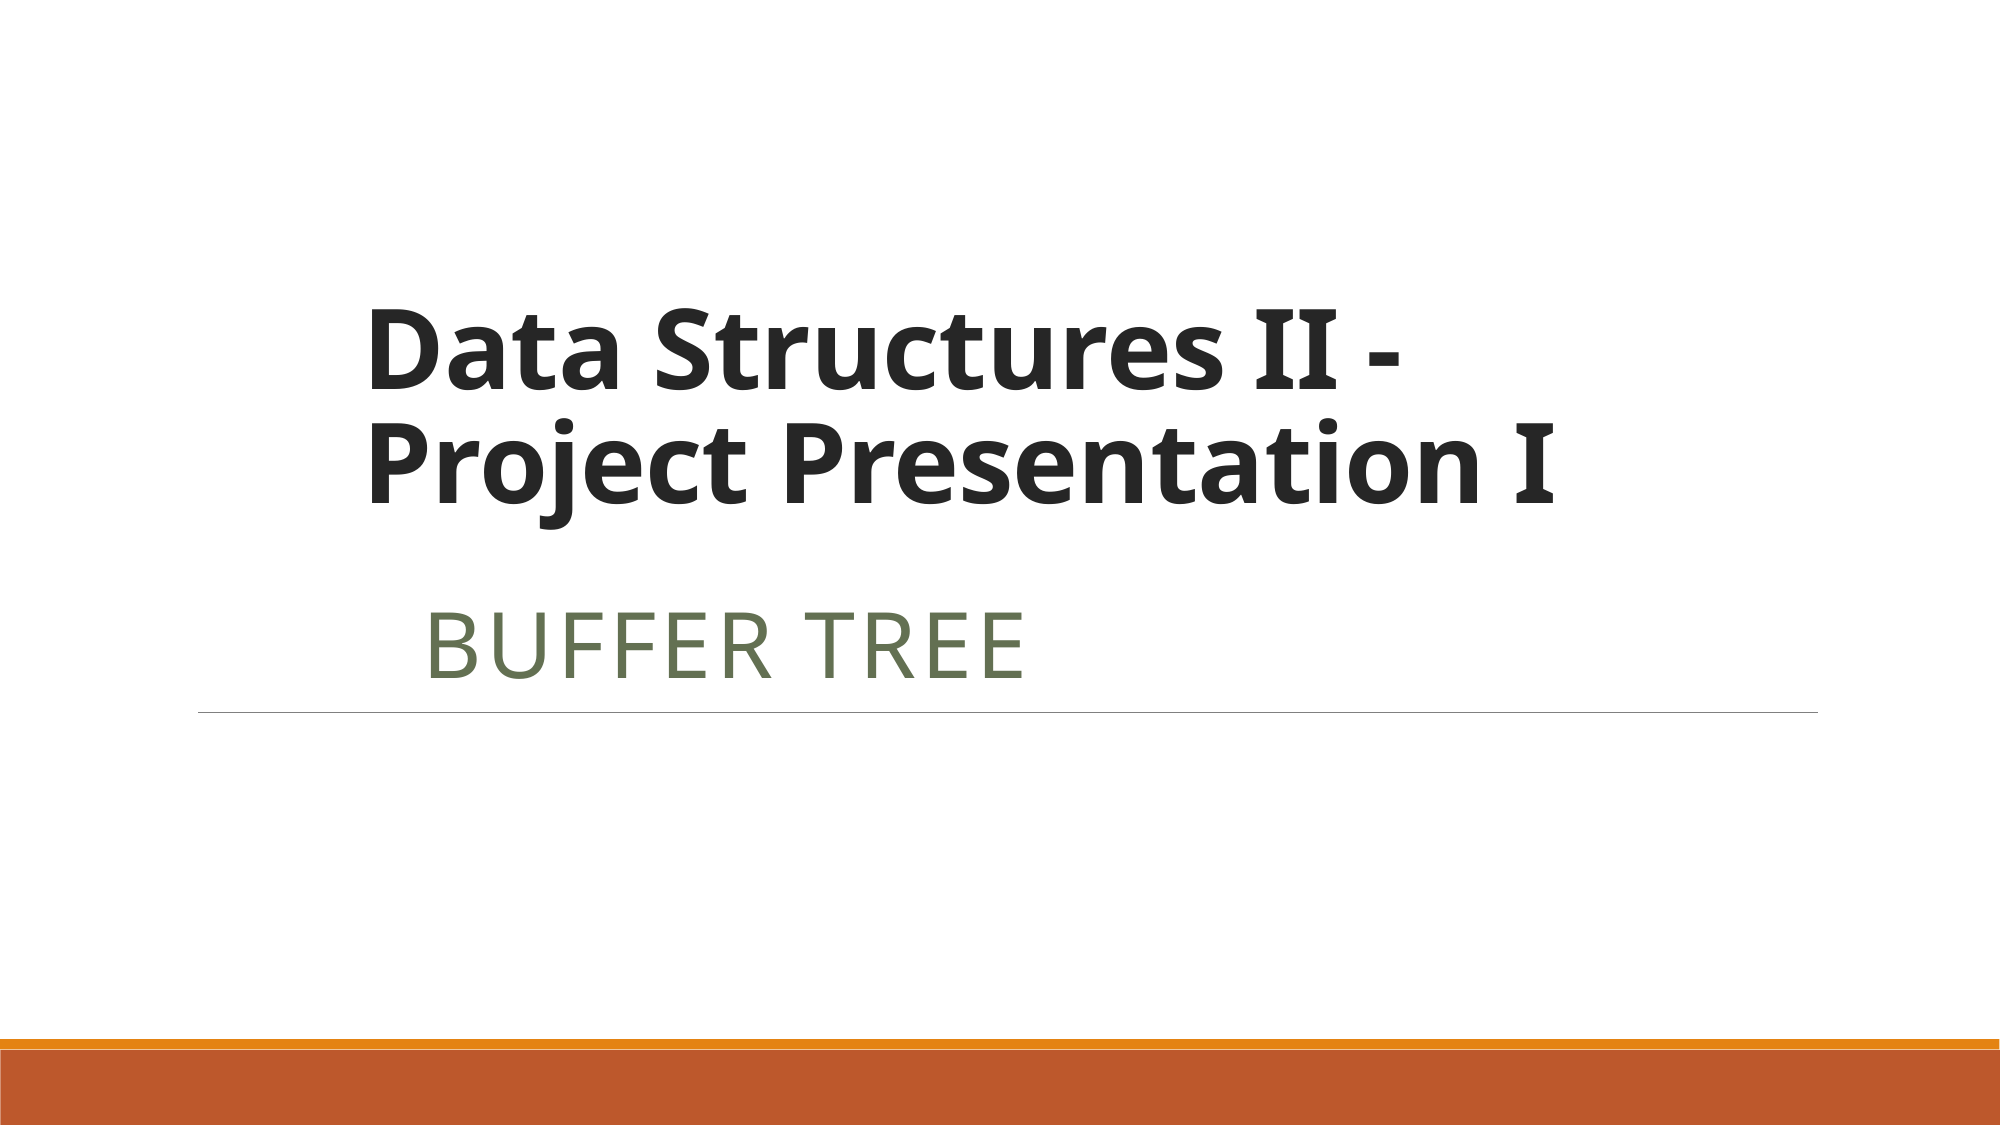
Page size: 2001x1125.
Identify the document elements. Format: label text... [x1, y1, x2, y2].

title Data Structures II - Project Presentation I [347, 217, 1723, 535]
subtitle Buffer Tree [407, 591, 1593, 723]
